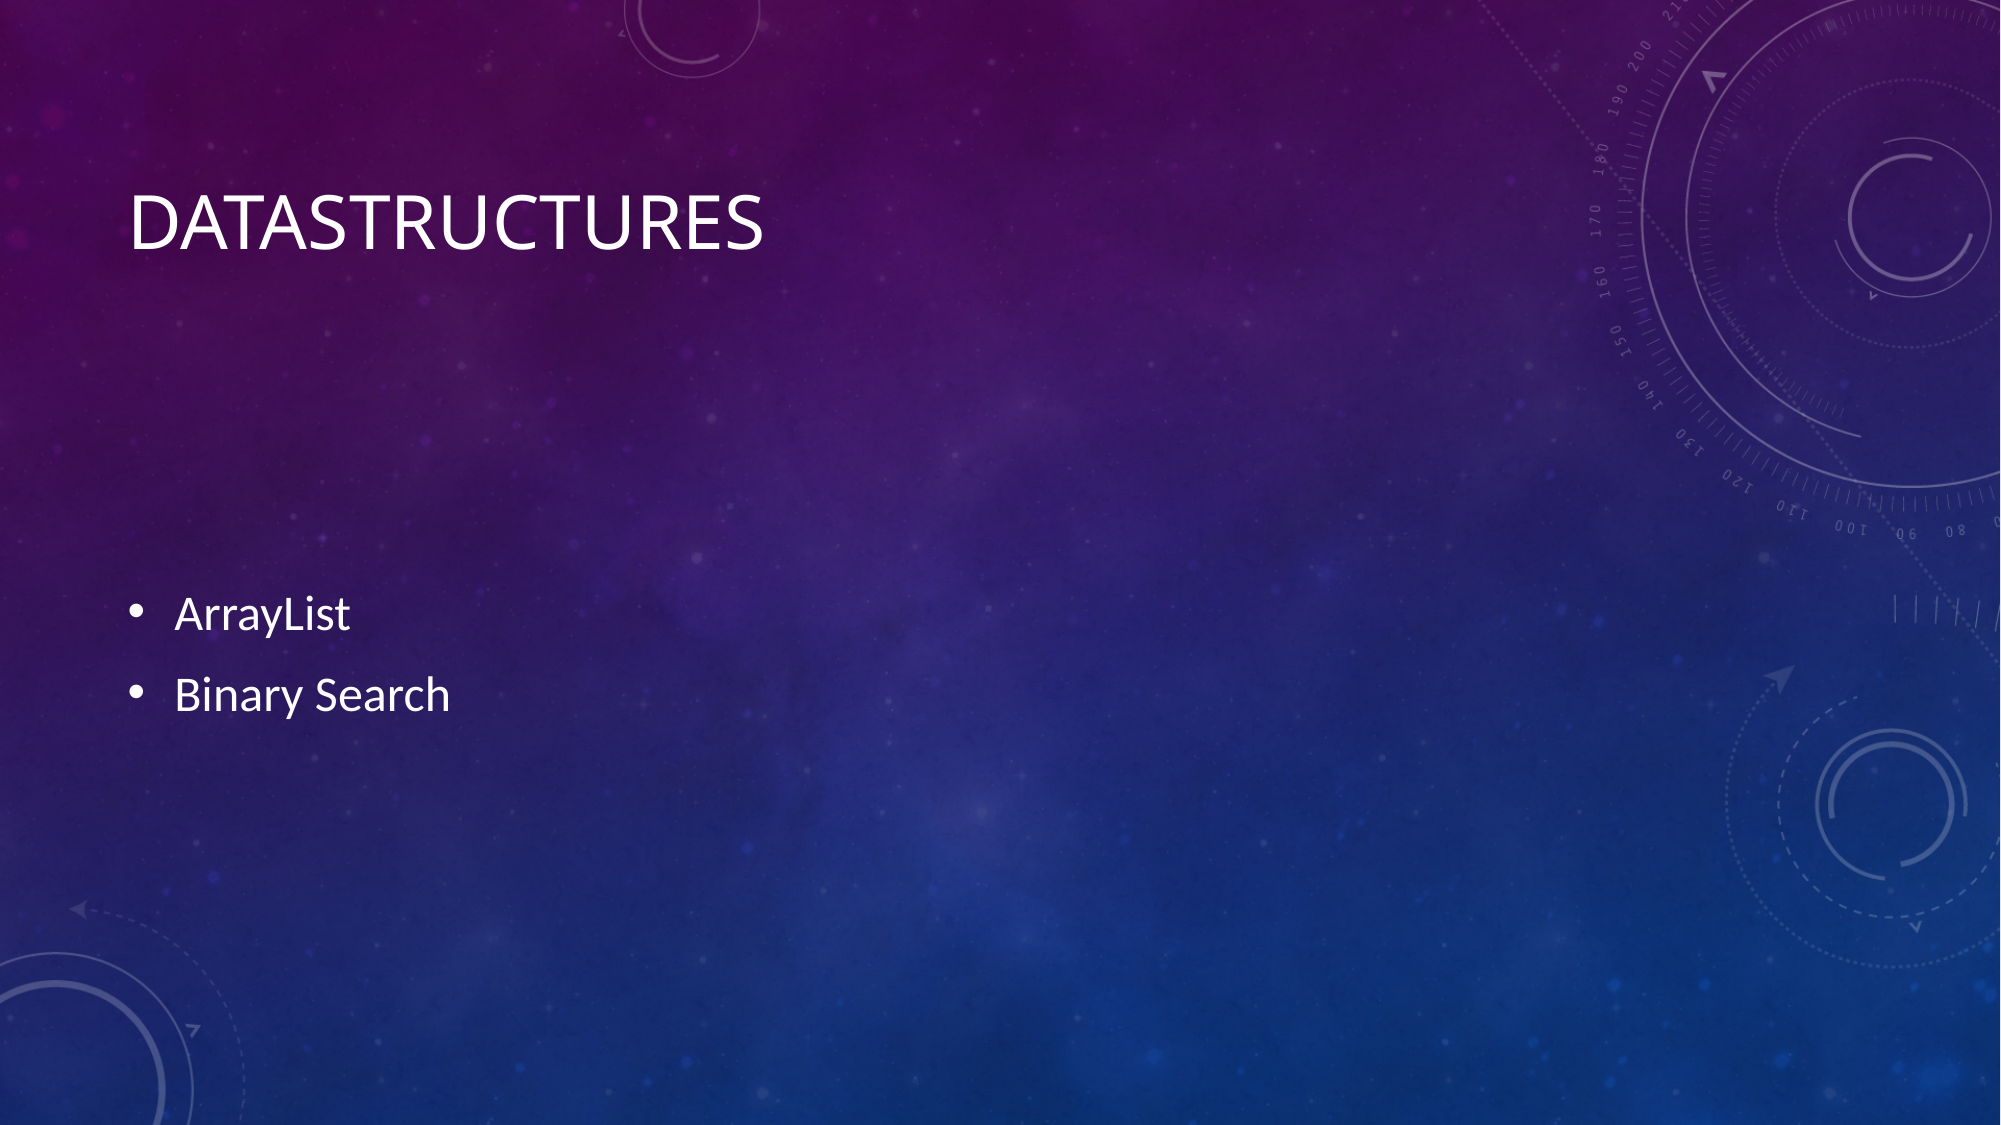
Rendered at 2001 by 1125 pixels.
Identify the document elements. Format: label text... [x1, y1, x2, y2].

picture [0, 0, 2001, 1125]
title DataStructures [112, 99, 1775, 339]
list ArrayList Binary Search [112, 351, 1775, 950]
